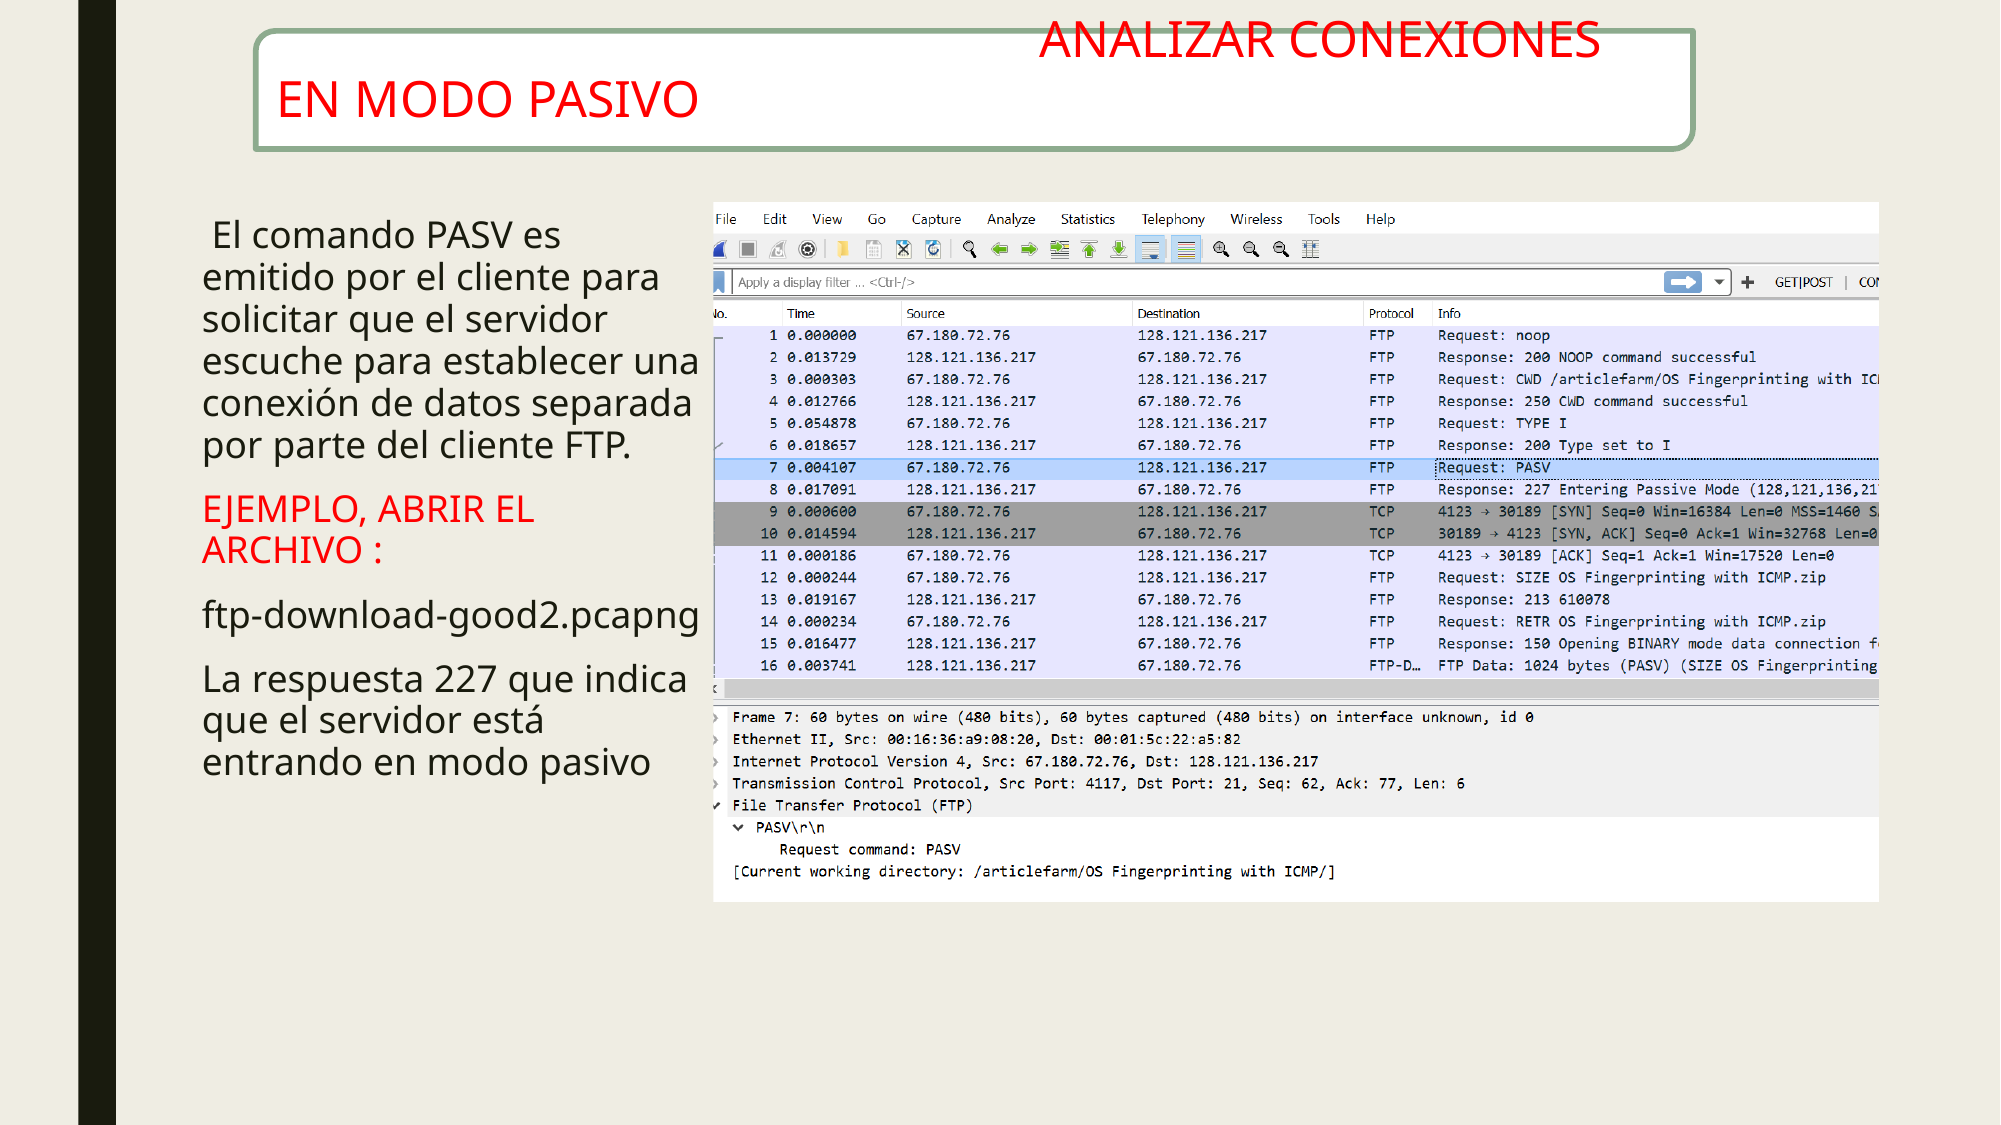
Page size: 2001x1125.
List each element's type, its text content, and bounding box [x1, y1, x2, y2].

picture [713, 202, 1879, 902]
list El comando PASV es emitido por el cliente para solicitar que el servidor escuche para establecer una conexión de datos separada por parte del cliente FTP. EJEMPLO, ABRIR EL ARCHIVO : ftp-download-good2.pcapng La respuesta 227 que indica que el servidor está entrando en modo pasivo [186, 208, 713, 870]
text_box ANALIZAR CONEXIONES EN MODO PASIVO [252, 28, 1696, 152]
